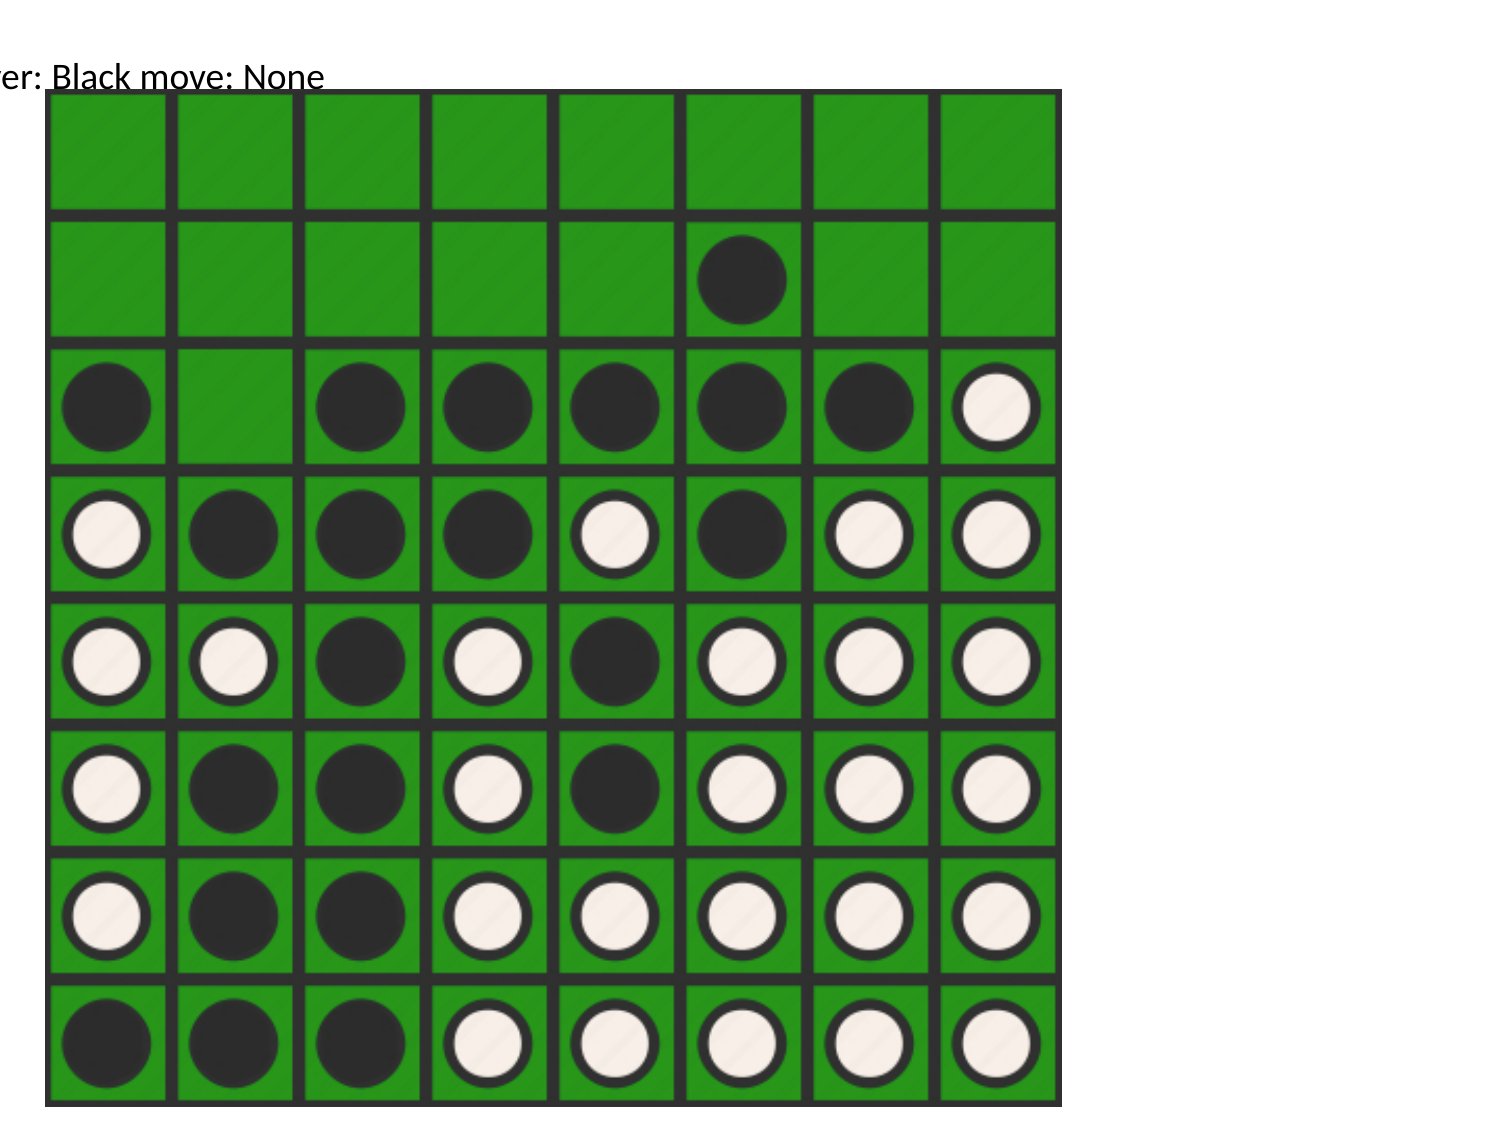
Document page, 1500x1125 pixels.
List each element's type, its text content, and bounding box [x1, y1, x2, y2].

picture [44, 89, 1062, 1107]
text_box turn: 45 player: Black move: None [0, 44, 341, 105]
